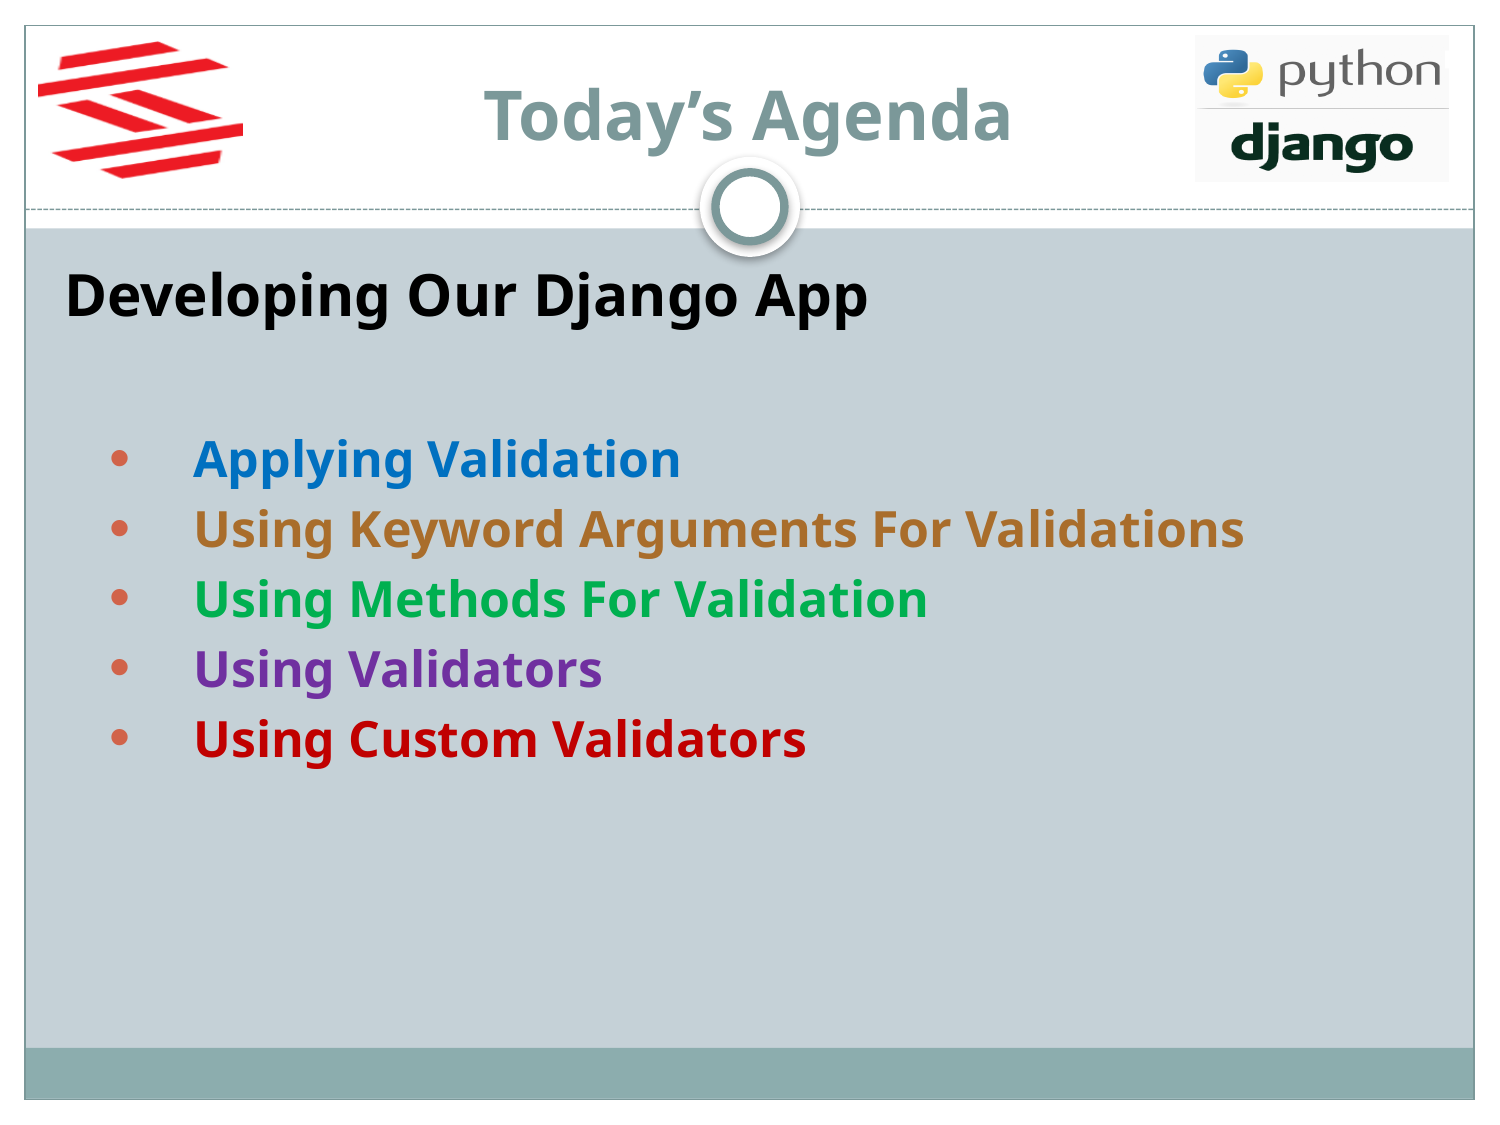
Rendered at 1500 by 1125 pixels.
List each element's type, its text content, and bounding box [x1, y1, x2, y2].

picture [1195, 34, 1449, 183]
list Developing Our Django App Applying Validation Using Keyword Arguments For Validations Using Methods For Validation Using Validators Using Custom Validators [49, 250, 1445, 1047]
picture [37, 40, 243, 185]
title Today’s Agenda [237, 37, 1190, 162]
